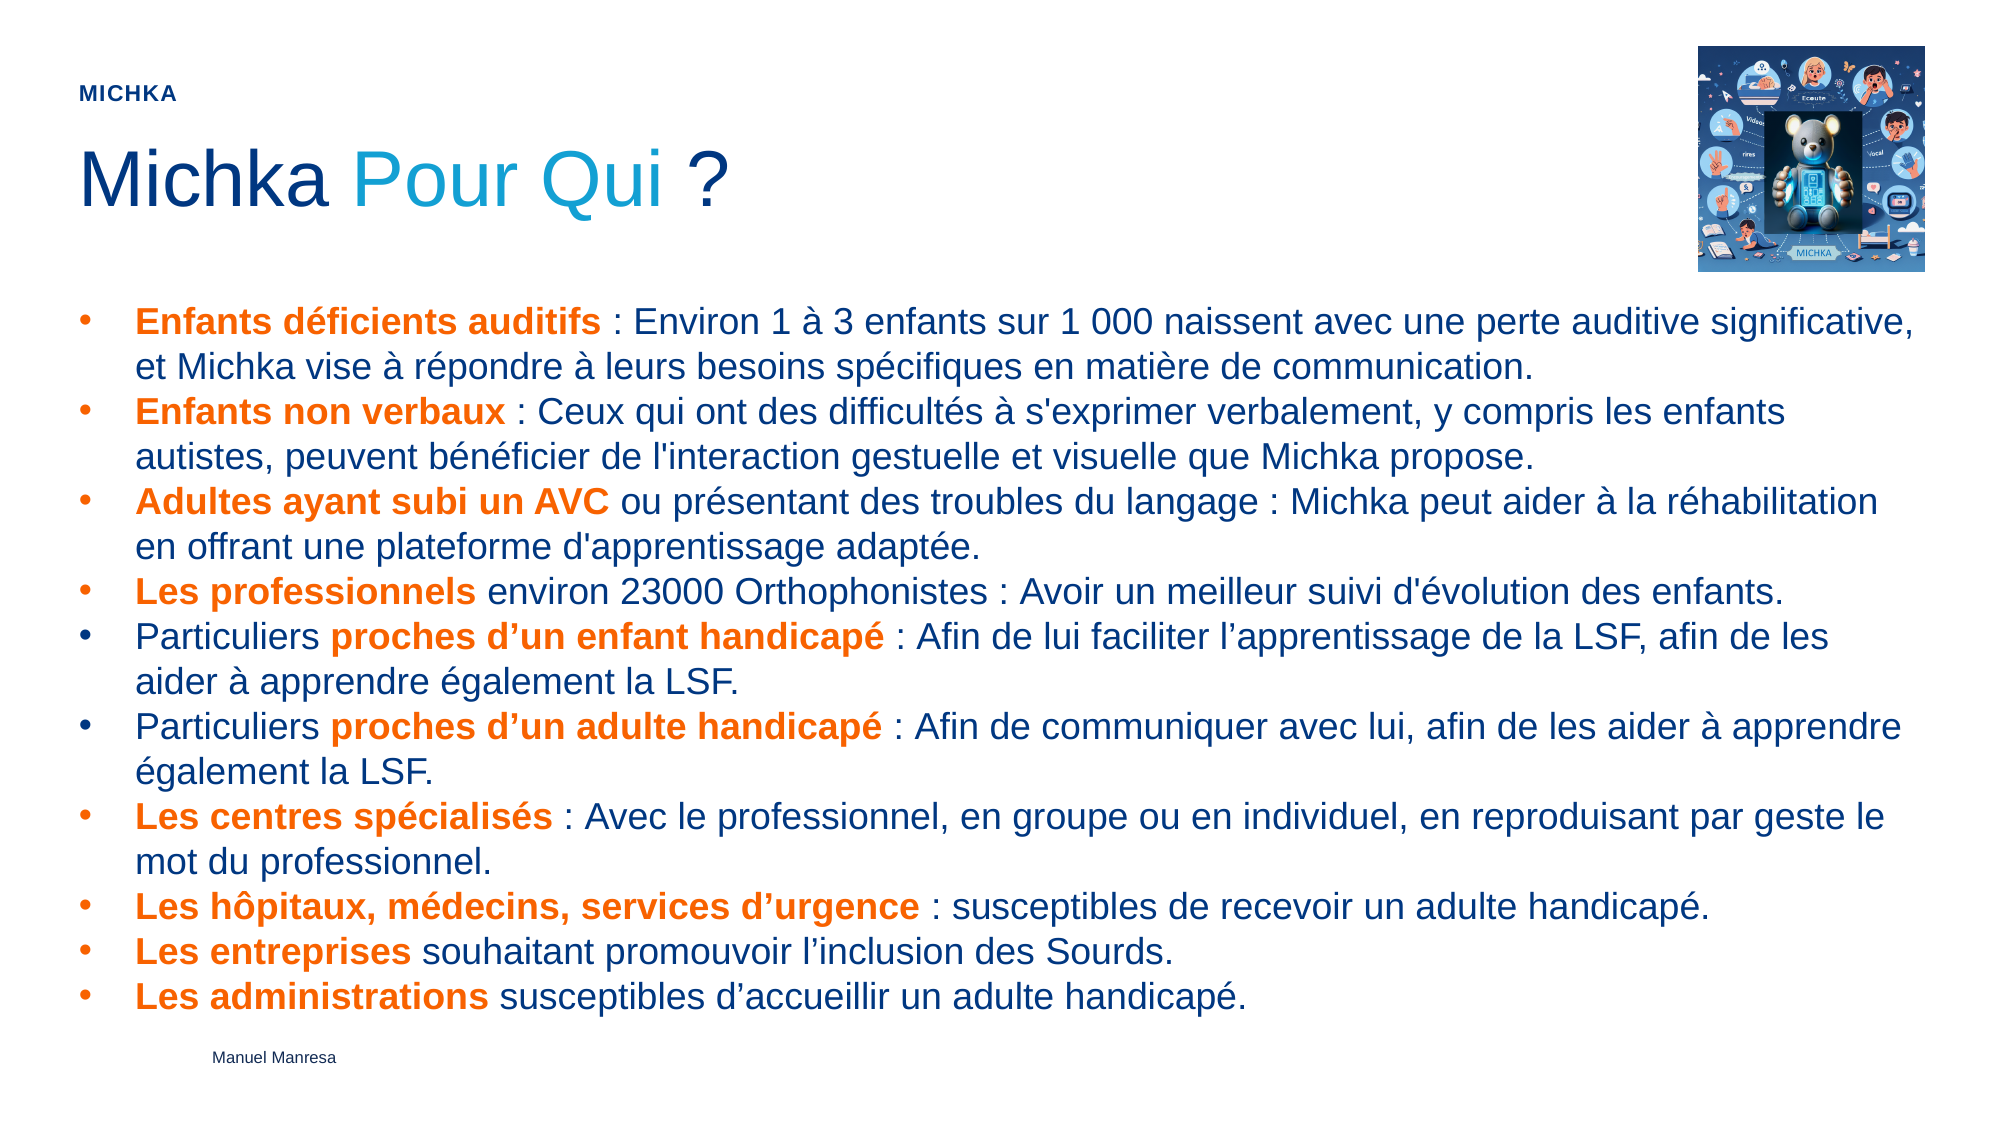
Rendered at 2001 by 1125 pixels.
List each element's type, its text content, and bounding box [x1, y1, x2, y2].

list Michka [78, 78, 1609, 120]
footer Manuel Manresa [197, 1015, 1609, 1075]
title Michka Pour Qui ? [78, 143, 1609, 275]
picture [1698, 46, 1925, 272]
list Enfants déficients auditifs : Environ 1 à 3 enfants sur 1 000 naissent avec une perte auditive significative, et Michka vise à répondre à leurs besoins spécifiques en matière de communication. Enfants non verbaux : Ceux qui ont des difficultés à s'exprimer verbalement, y compris les enfants autistes, peuvent bénéficier de l'interaction gestuelle et visuelle que Michka propose. Adultes ayant subi un AVC ou présentant des troubles du langage : Michka peut aider à la réhabilitation en offrant une plateforme d'apprentissage adaptée. Les professionnels environ 23000 Orthophonistes : Avoir un meilleur suivi d'évolution des enfants. Particuliers proches d’un enfant handicapé : Afin de lui faciliter l’apprentissage de la LSF, afin de les aider à apprendre également la LSF. Particuliers proches d’un adulte handicapé : Afin de communiquer avec lui, afin de les aider à apprendre également la LSF. Les centres spécialisés : Avec le professionnel, en groupe ou en individuel, en reproduisant par geste le mot du professionnel. Les hôpitaux, médecins, services d’urgence : susceptibles de recevoir un adulte handicapé. Les entreprises souhaitant promouvoir l’inclusion des Sourds. Les administrations susceptibles d’accueillir un adulte handicapé. [78, 296, 1922, 1012]
